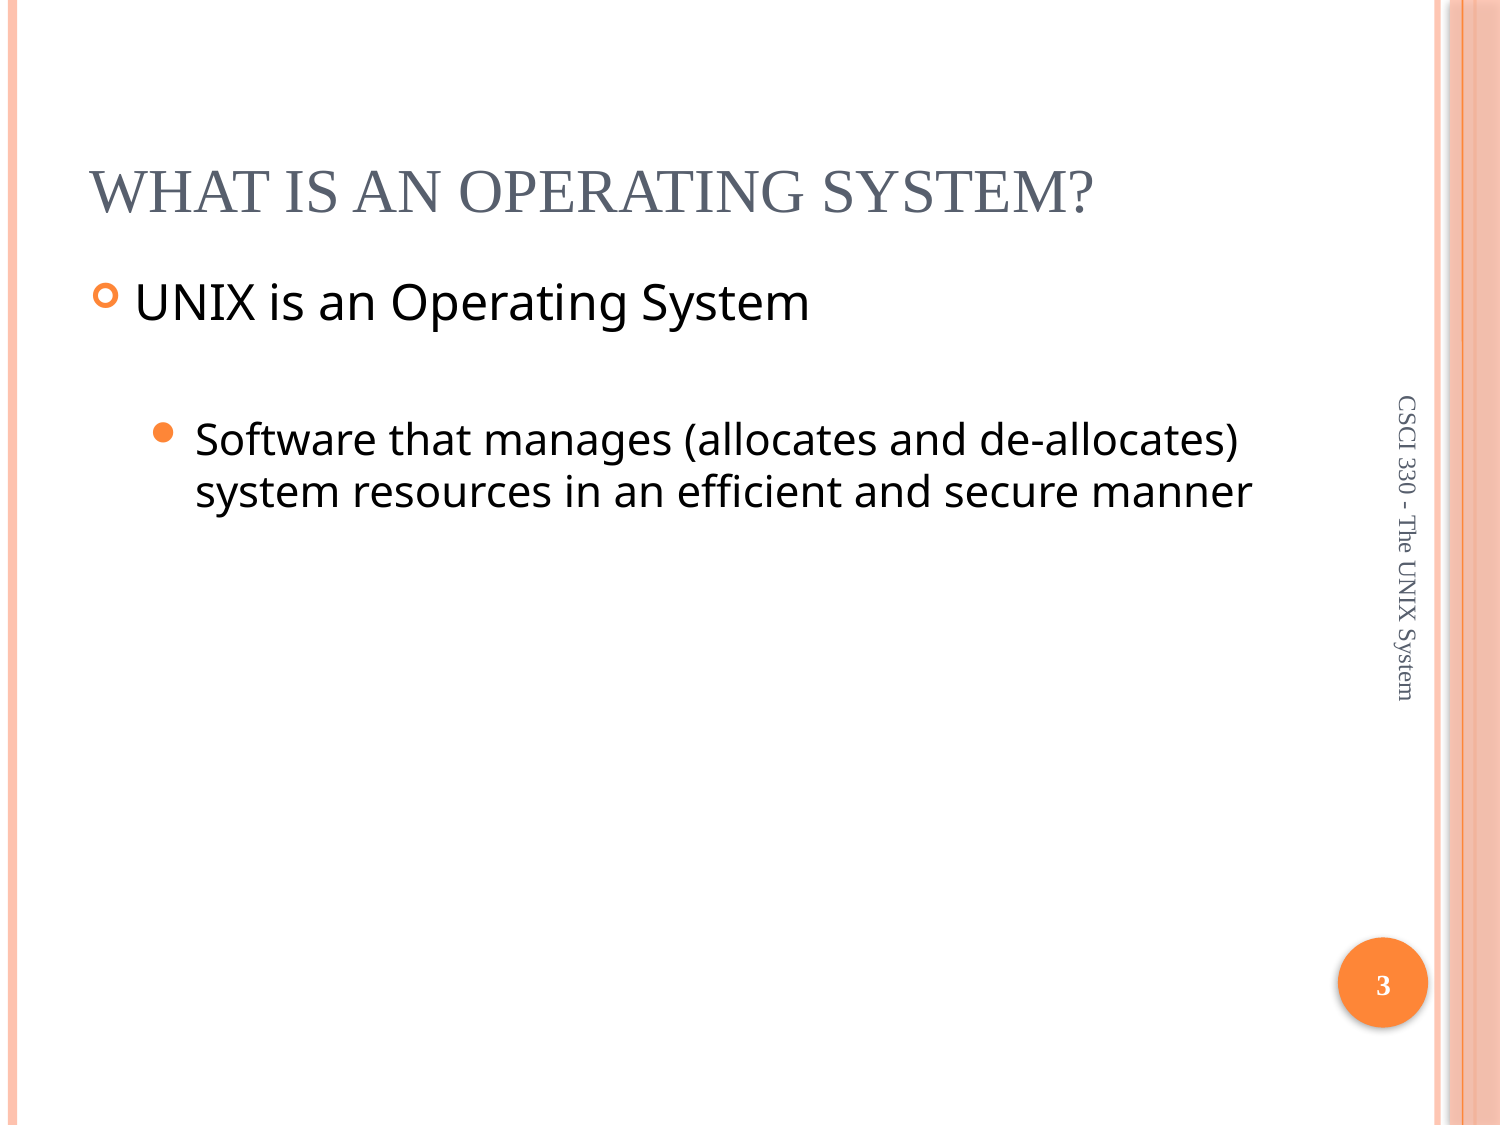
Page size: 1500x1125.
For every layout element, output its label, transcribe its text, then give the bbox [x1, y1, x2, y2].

footer CSCI 330 - The UNIX System [1379, 380, 1440, 906]
slide_number 3 [1333, 940, 1434, 1026]
title What is an Operating System? [75, 45, 1300, 233]
list UNIX is an Operating System Software that manages (allocates and de-allocates) system resources in an efficient and secure manner [74, 262, 1301, 1063]
